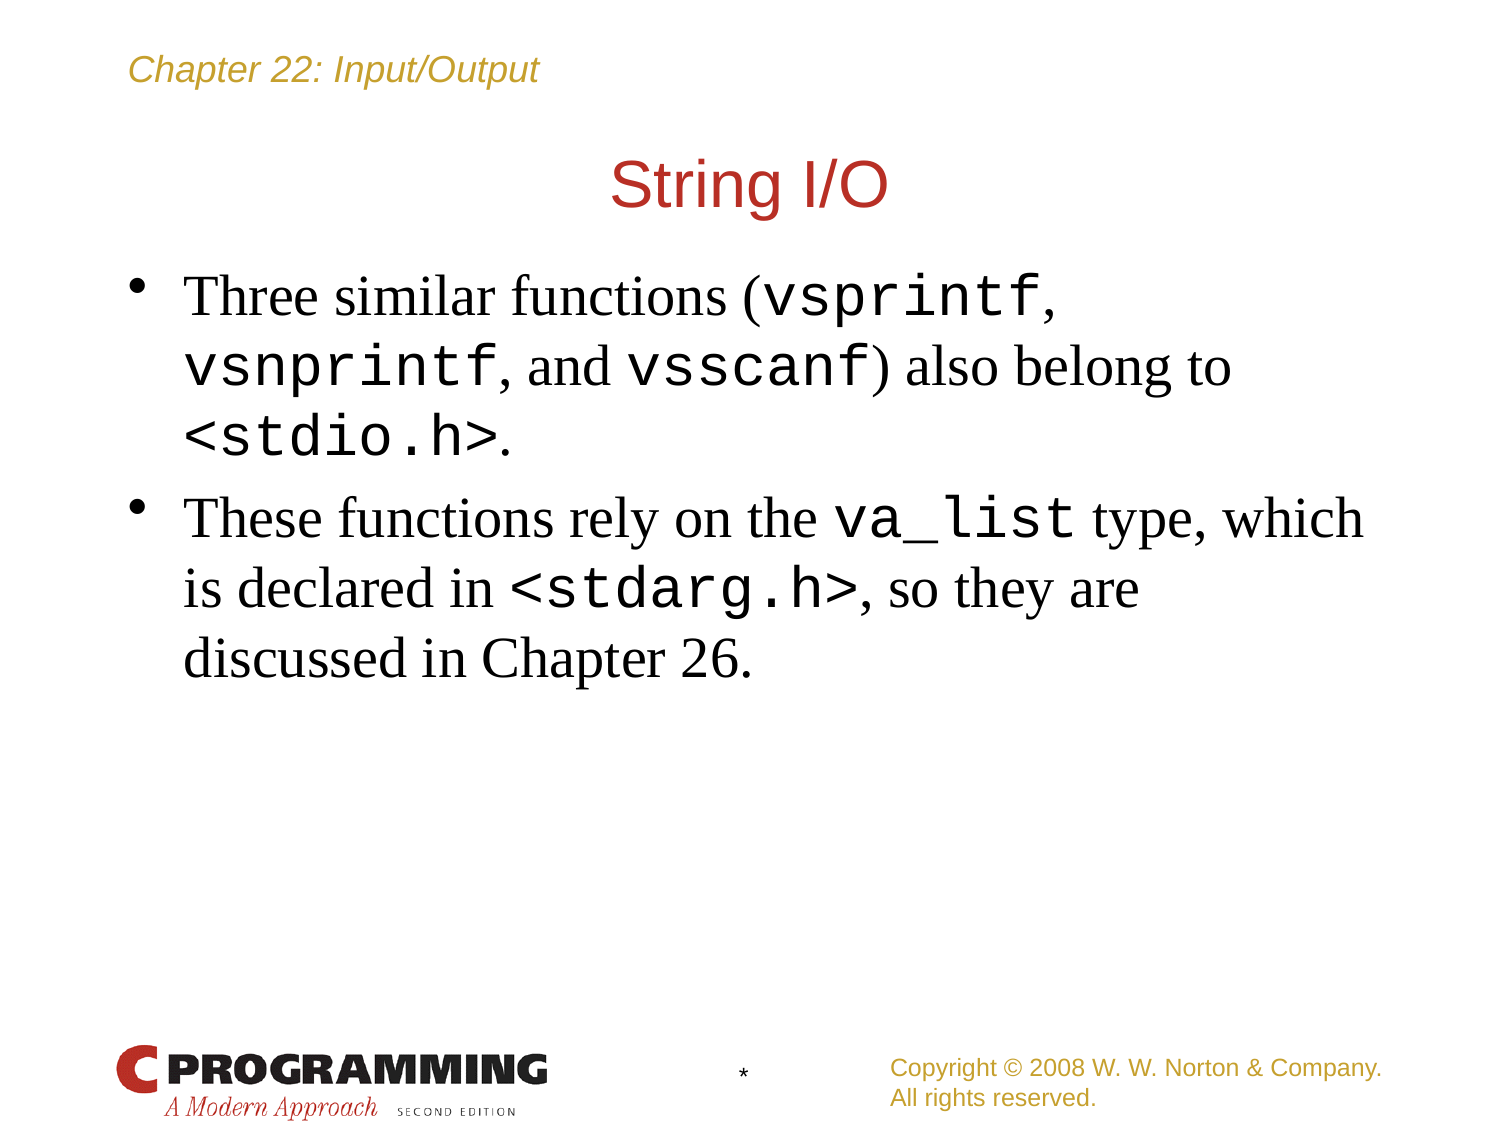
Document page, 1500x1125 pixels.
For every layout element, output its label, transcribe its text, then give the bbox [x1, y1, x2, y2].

list Three similar functions (vsprintf, vsnprintf, and vsscanf) also belong to <stdio.h>. These functions rely on the va_list type, which is declared in <stdarg.h>, so they are discussed in Chapter 26. [112, 249, 1388, 1038]
picture [112, 1041, 550, 1123]
title String I/O [112, 125, 1388, 238]
text_box Copyright © 2008 W. W. Norton & Company. All rights reserved. [874, 1043, 1388, 1119]
text_box * [687, 1050, 800, 1100]
